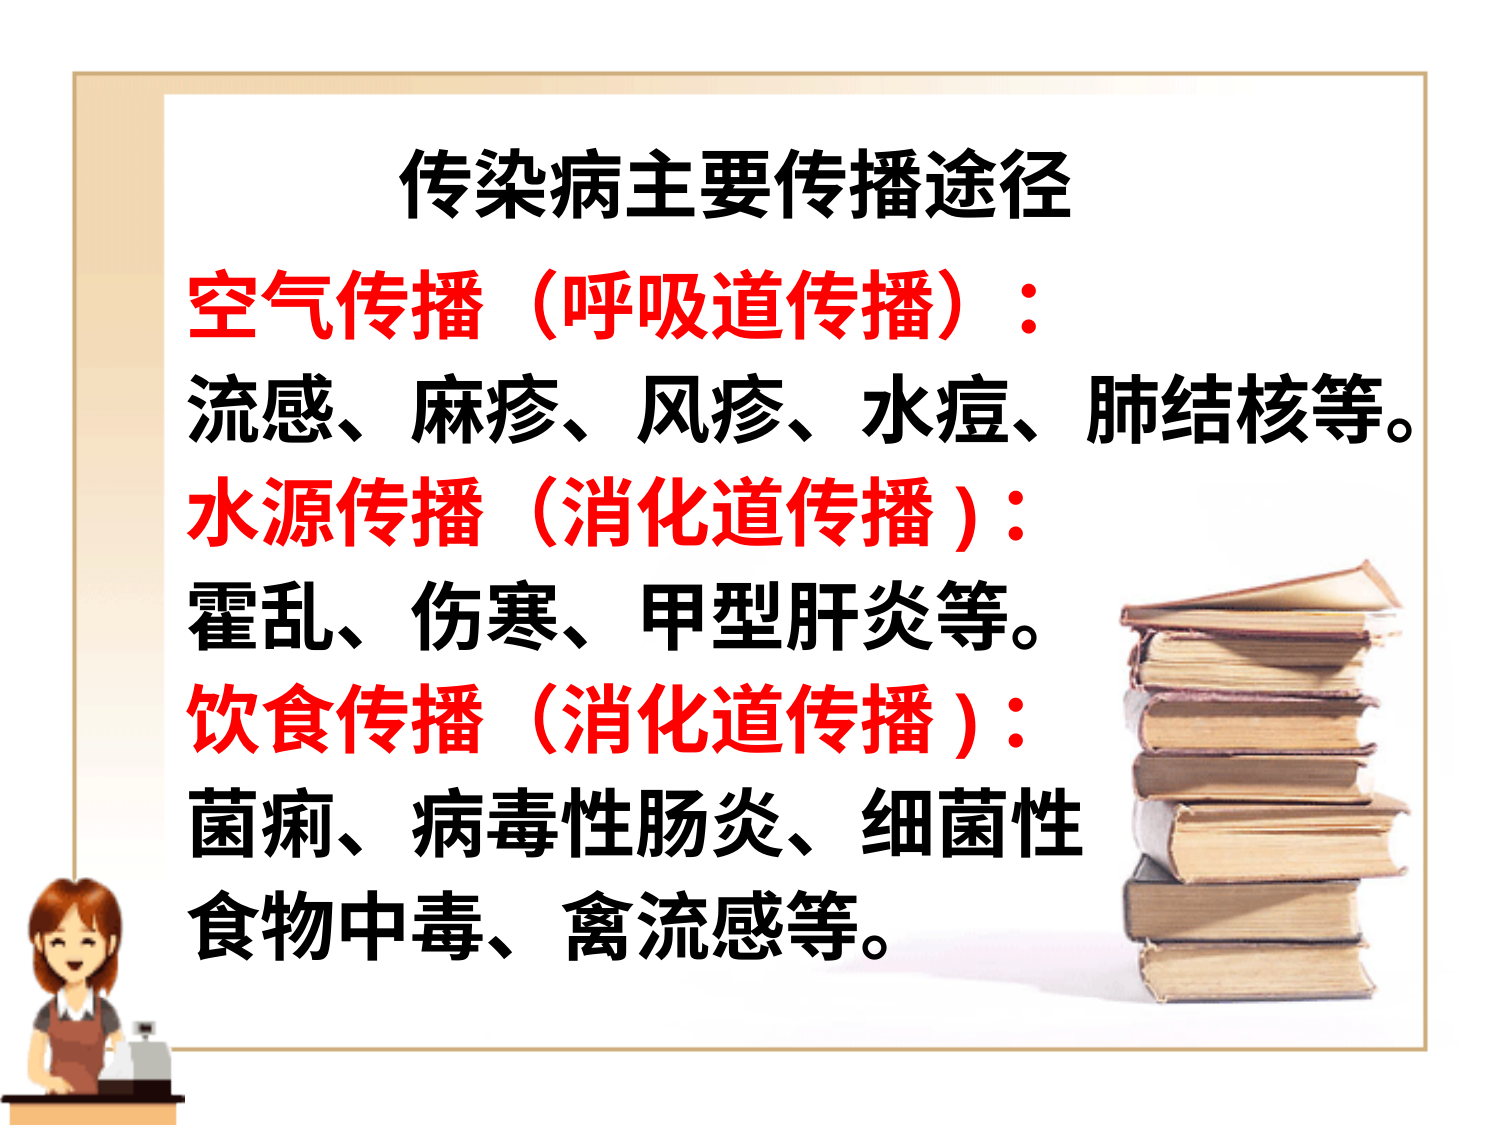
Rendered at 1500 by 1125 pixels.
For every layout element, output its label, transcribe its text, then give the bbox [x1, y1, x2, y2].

text_box 空气传播（呼吸道传播）： 流感、麻疹、风疹、水痘、肺结核等。 水源传播（消化道传播)： 霍乱、伤寒、甲型肝炎等。 饮食传播（消化道传播)： 菌痢、病毒性肠炎、细菌性 食物中毒、禽流感等。 [171, 101, 1500, 1114]
picture [0, 0, 1500, 1125]
